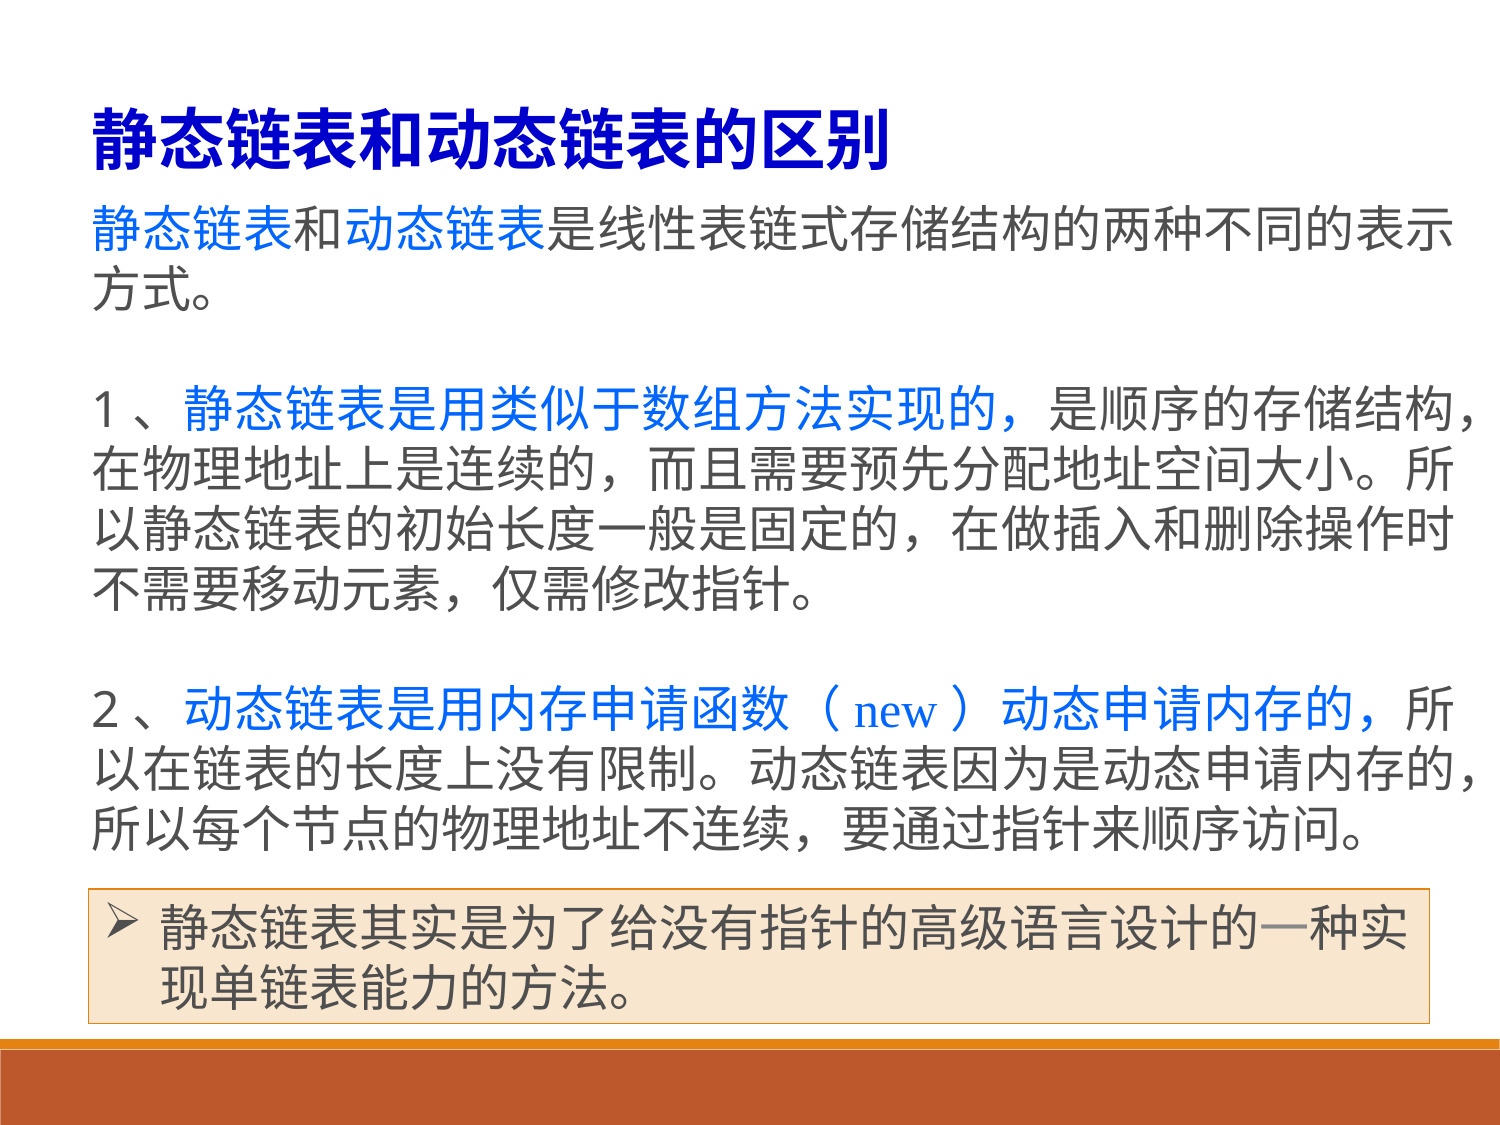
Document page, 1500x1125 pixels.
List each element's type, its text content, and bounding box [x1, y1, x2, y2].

text_box 静态链表和动态链表是线性表链式存储结构的两种不同的表示方式。 1、静态链表是用类似于数组方法实现的，是顺序的存储结构，在物理地址上是连续的，而且需要预先分配地址空间大小。所以静态链表的初始长度一般是固定的，在做插入和删除操作时不需要移动元素，仅需修改指针。 2、动态链表是用内存申请函数（new）动态申请内存的，所以在链表的长度上没有限制。动态链表因为是动态申请内存的，所以每个节点的物理地址不连续，要通过指针来顺序访问。 [76, 190, 1471, 866]
text_box 静态链表其实是为了给没有指针的高级语言设计的一种实现单链表能力的方法。 [88, 889, 1430, 1024]
text_box 静态链表和动态链表的区别 [76, 90, 1034, 185]
